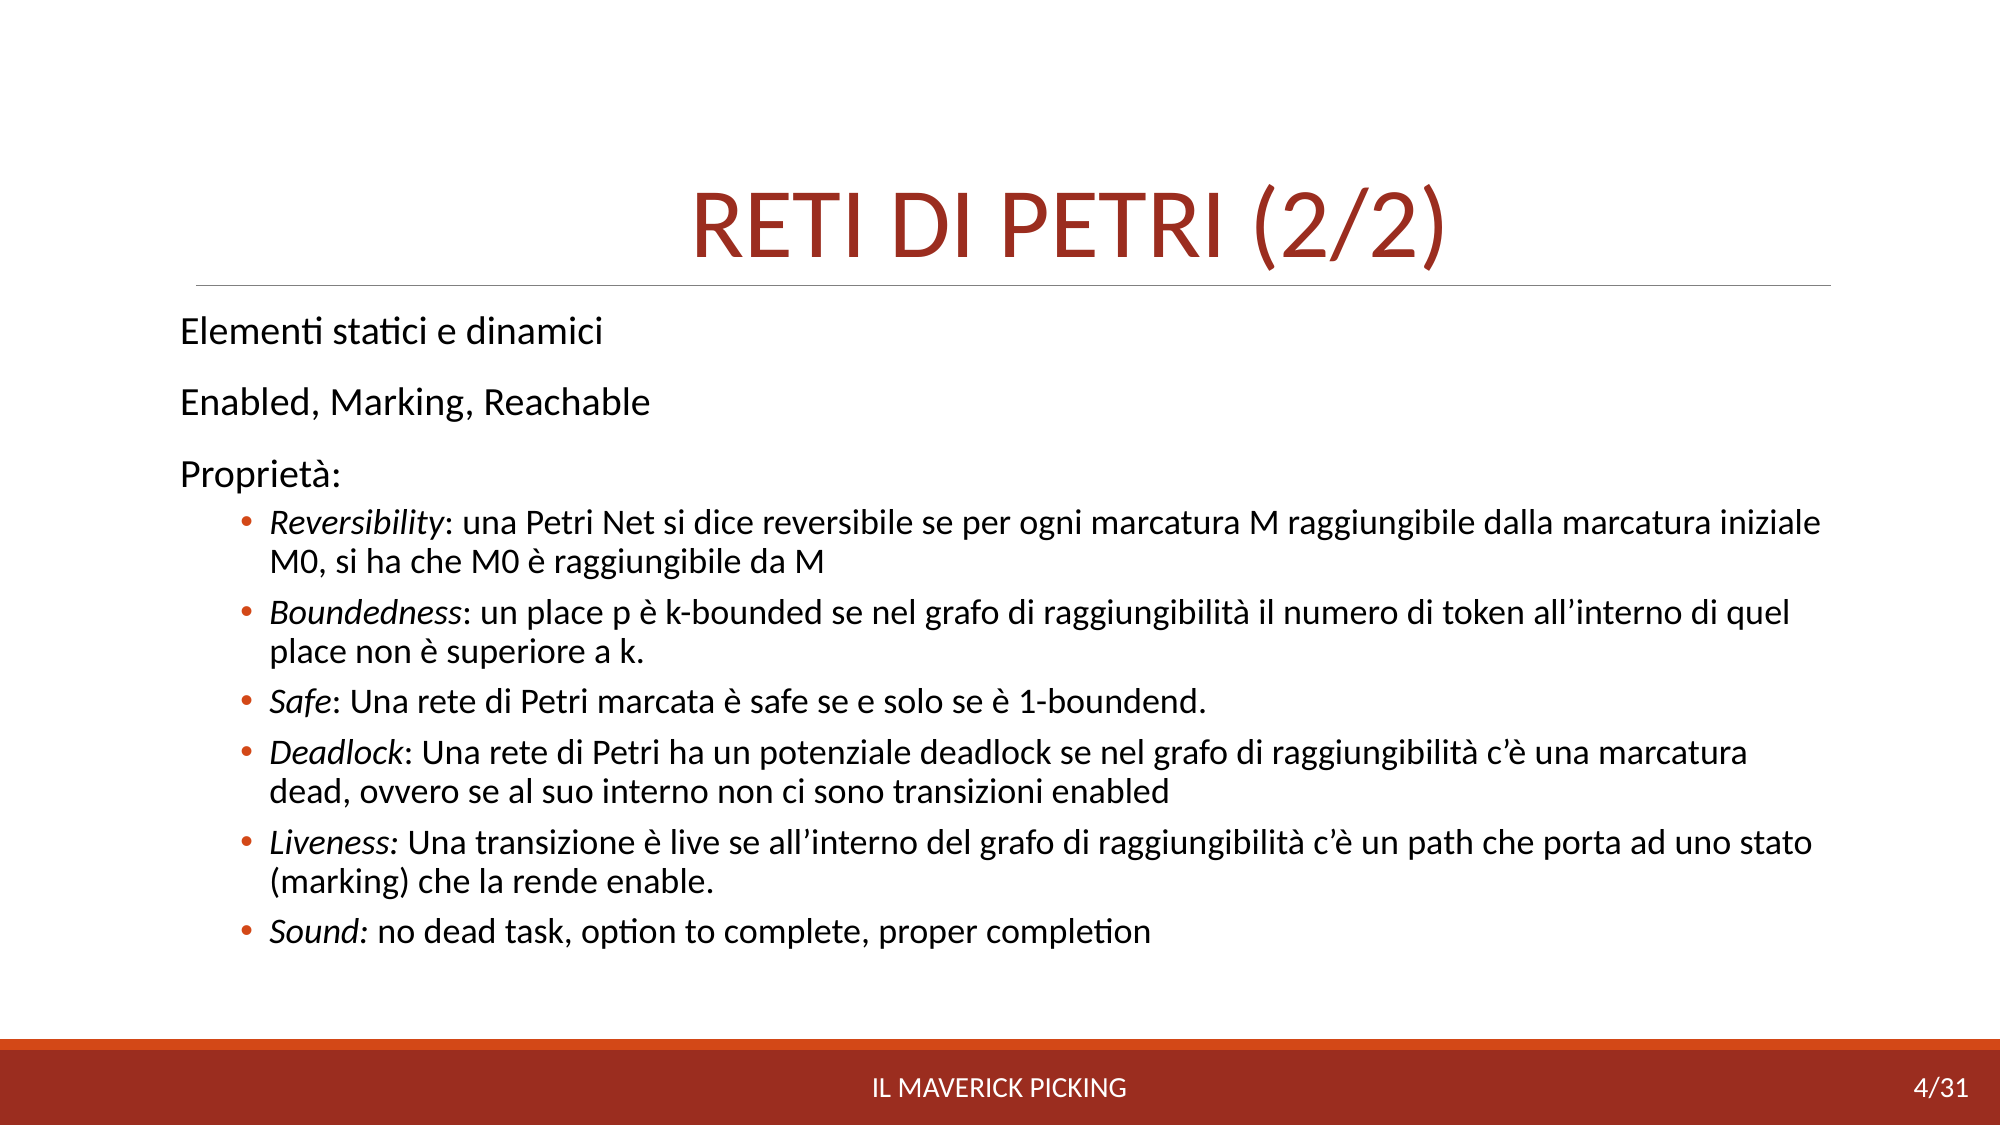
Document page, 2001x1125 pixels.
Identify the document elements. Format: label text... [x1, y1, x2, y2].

title RETI DI PETRI (2/2) [180, 47, 1830, 285]
text_box 4/31 [1898, 1060, 1985, 1111]
list Elementi statici e dinamici Enabled, Marking, Reachable Proprietà: Reversibility: una Petri Net si dice reversibile se per ogni marcatura M raggiungibile dalla marcatura iniziale M0, si ha che M0 è raggiungibile da M Boundedness: un place p è k-bounded se nel grafo di raggiungibilità il numero di token all’interno di quel place non è superiore a k. Safe: Una rete di Petri marcata è safe se e solo se è 1-boundend. Deadlock: Una rete di Petri ha un potenziale deadlock se nel grafo di raggiungibilità c’è una marcatura dead, ovvero se al suo interno non ci sono transizioni enabled Liveness: Una transizione è live se all’interno del grafo di raggiungibilità c’è un path che porta ad uno stato (marking) che la rende enable. Sound: no dead task, option to complete, proper completion [180, 302, 1830, 963]
text_box IL MAVERICK PICKING [857, 1060, 1143, 1111]
